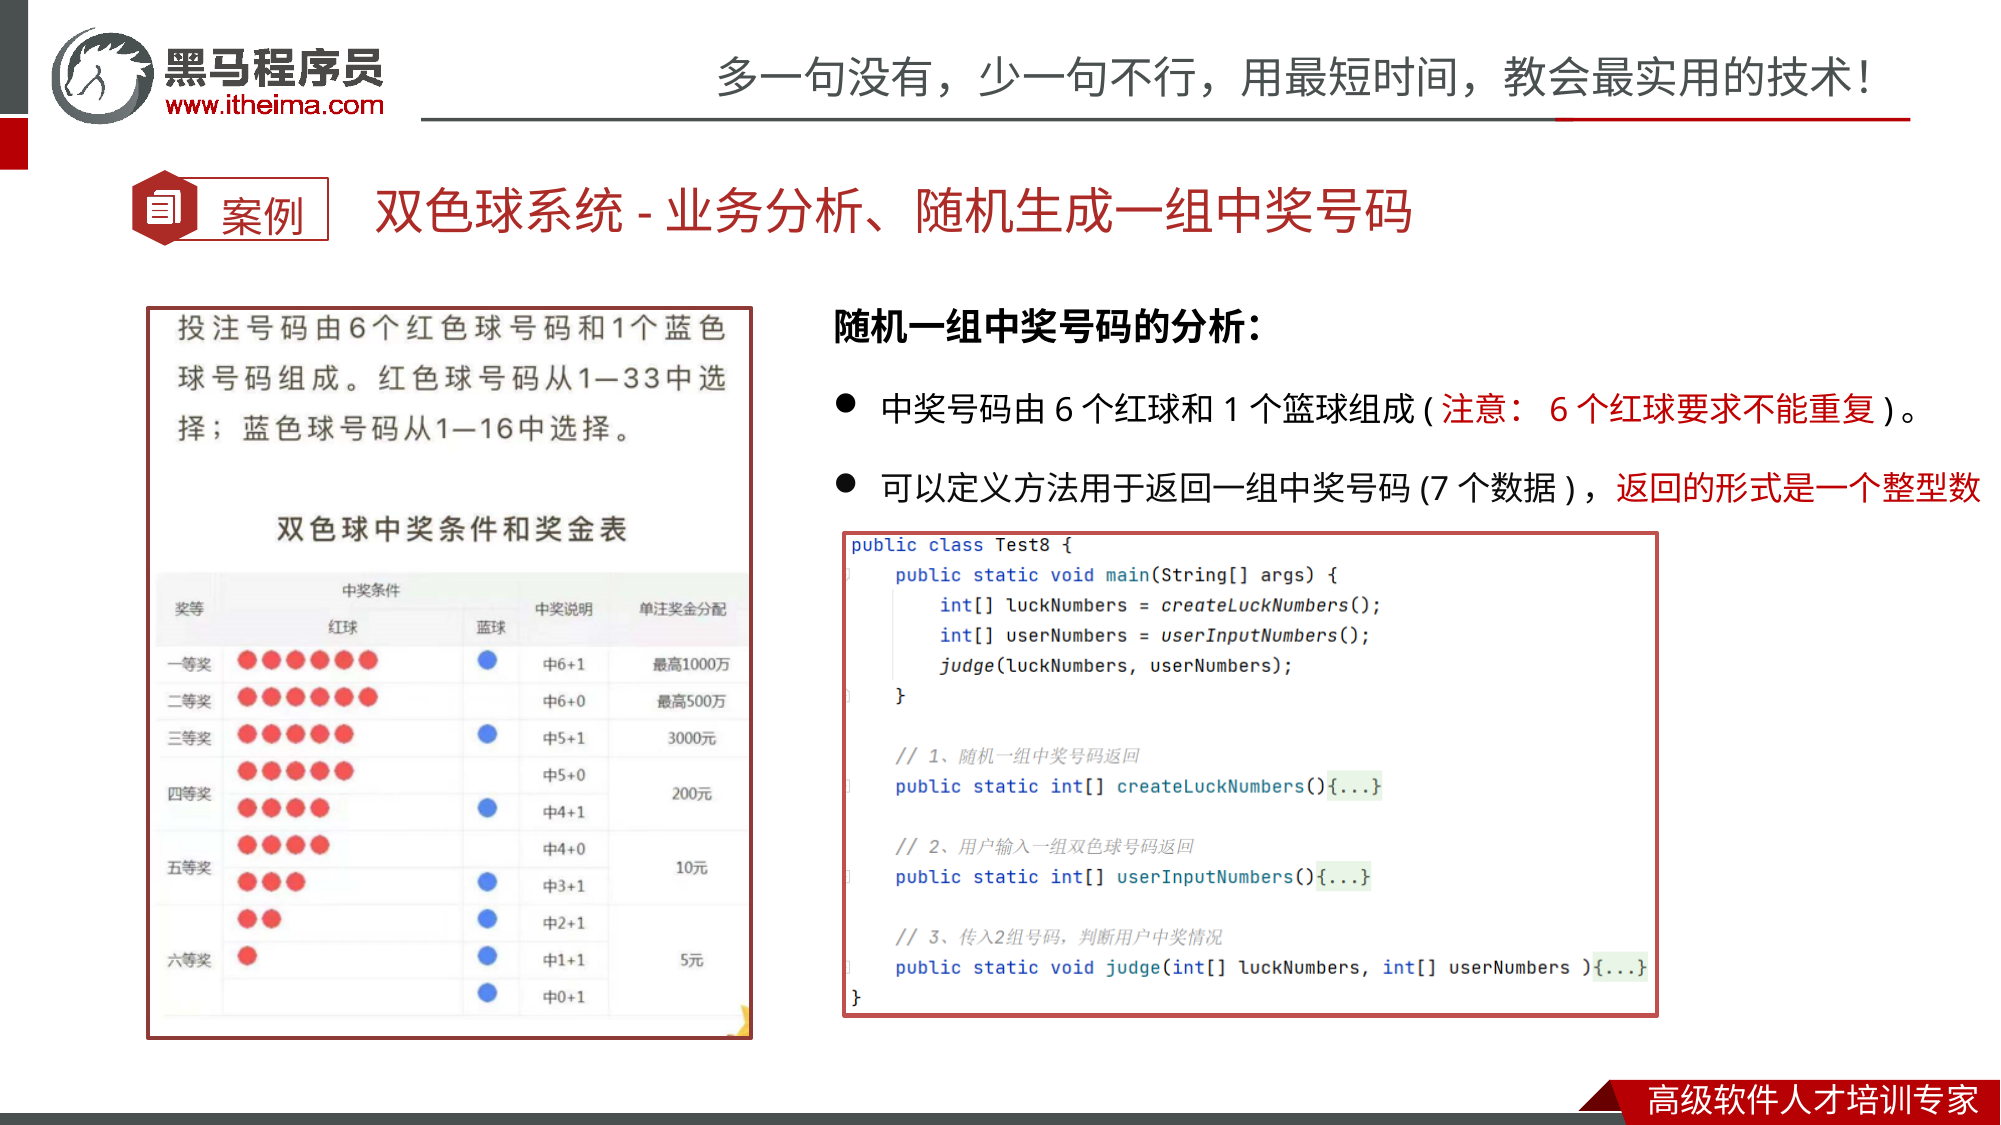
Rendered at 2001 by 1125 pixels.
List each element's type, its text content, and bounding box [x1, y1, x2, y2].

picture [846, 534, 1656, 1014]
list 双色球系统-业务分析、随机生成一组中奖号码 [360, 166, 1872, 252]
picture [50, 26, 384, 125]
picture [147, 190, 181, 224]
text_box 随机一组中奖号码的分析： 中奖号码由6个红球和1个篮球组成(注意：6个红球要求不能重复)。 可以定义方法用于返回一组中奖号码(7个数据)，返回的形式是一个整型数组。 [818, 250, 2000, 595]
picture [149, 309, 750, 1036]
